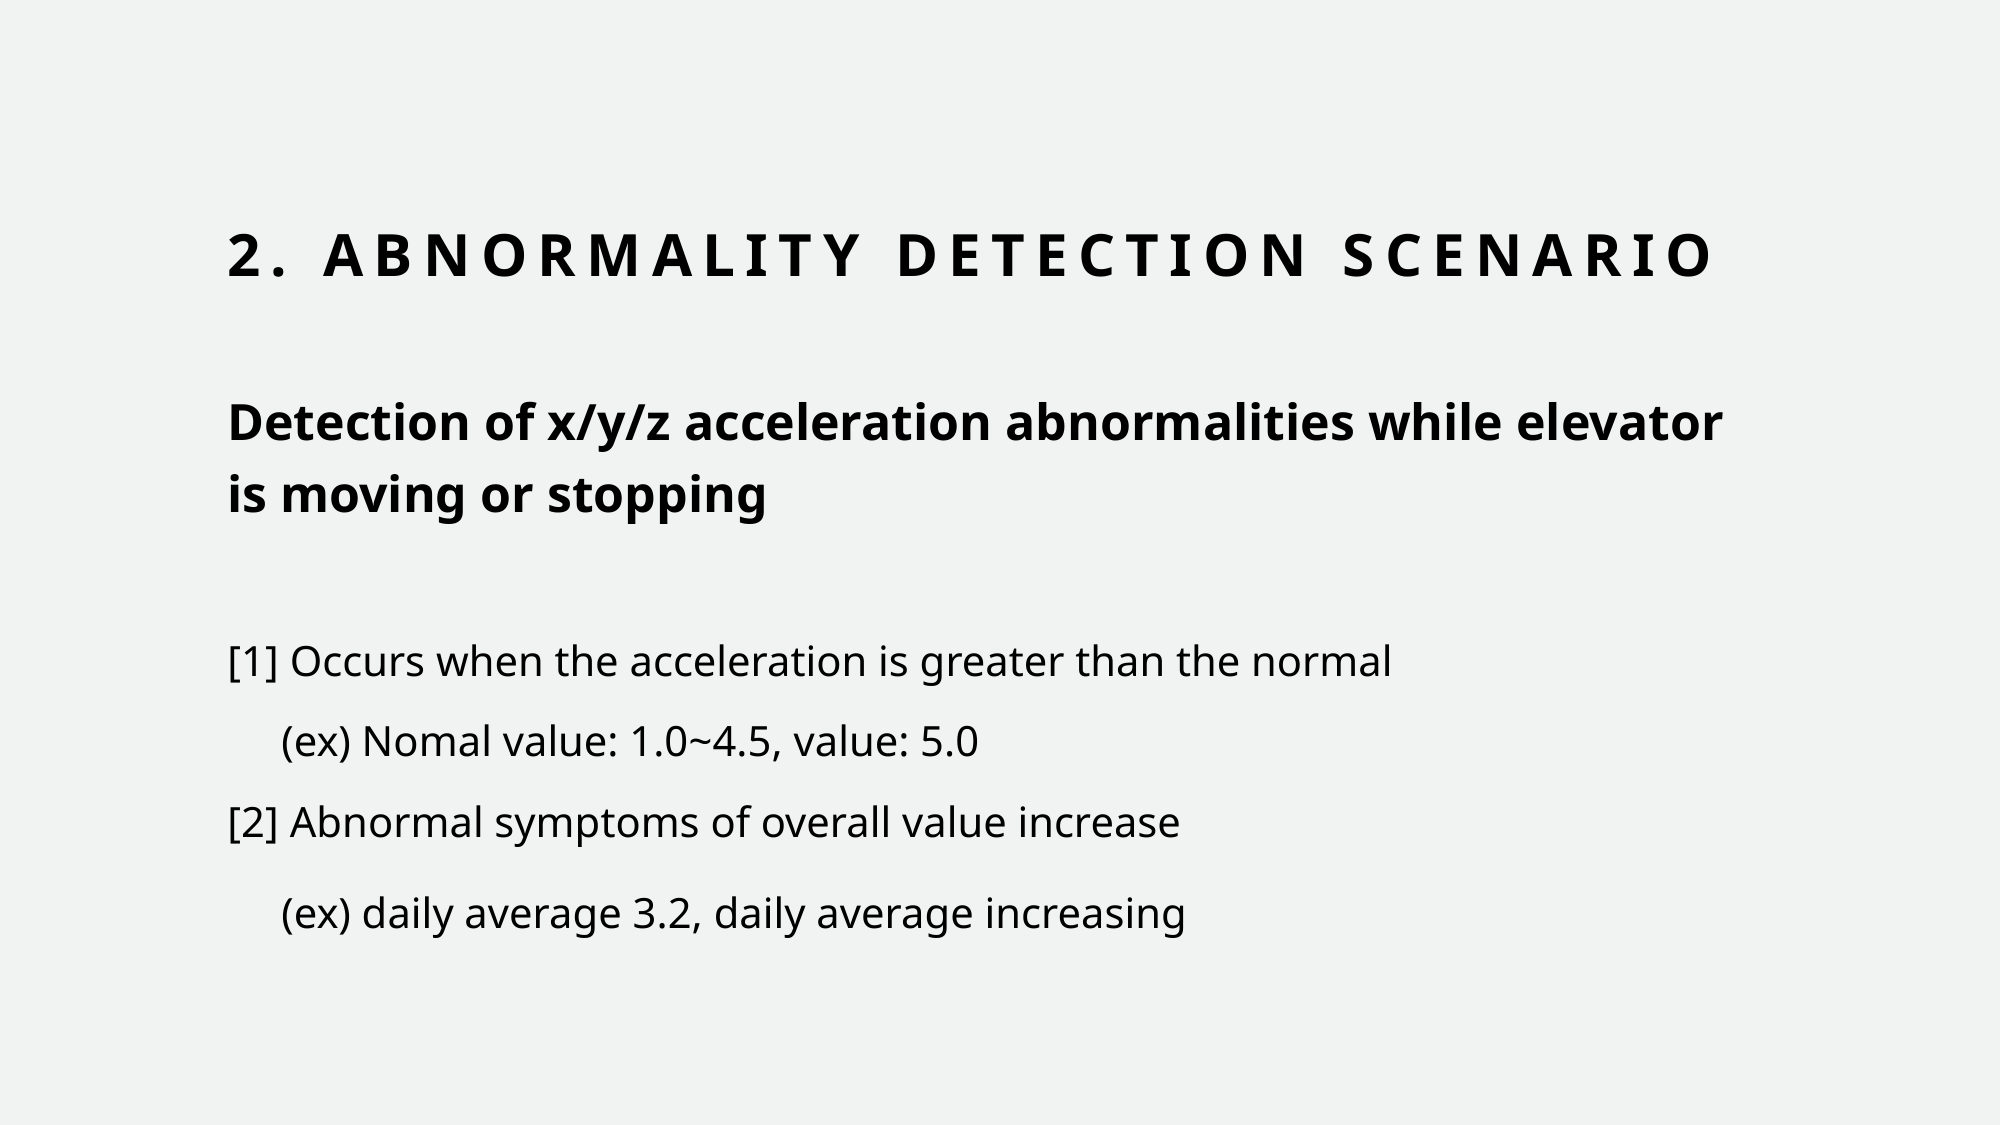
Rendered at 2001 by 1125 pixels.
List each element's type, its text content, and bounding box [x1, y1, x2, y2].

title 2. ABNORMALITY DETECTION SCENARIO [212, 138, 1788, 354]
list Detection of x/y/z acceleration abnormalities while elevator is moving or stopping [1] Occurs when the acceleration is greater than the normal (ex) Nomal value: 1.0~4.5, value: 5.0 [2] Abnormal symptoms of overall value increase (ex) daily average 3.2, daily average increasing [212, 371, 1788, 969]
